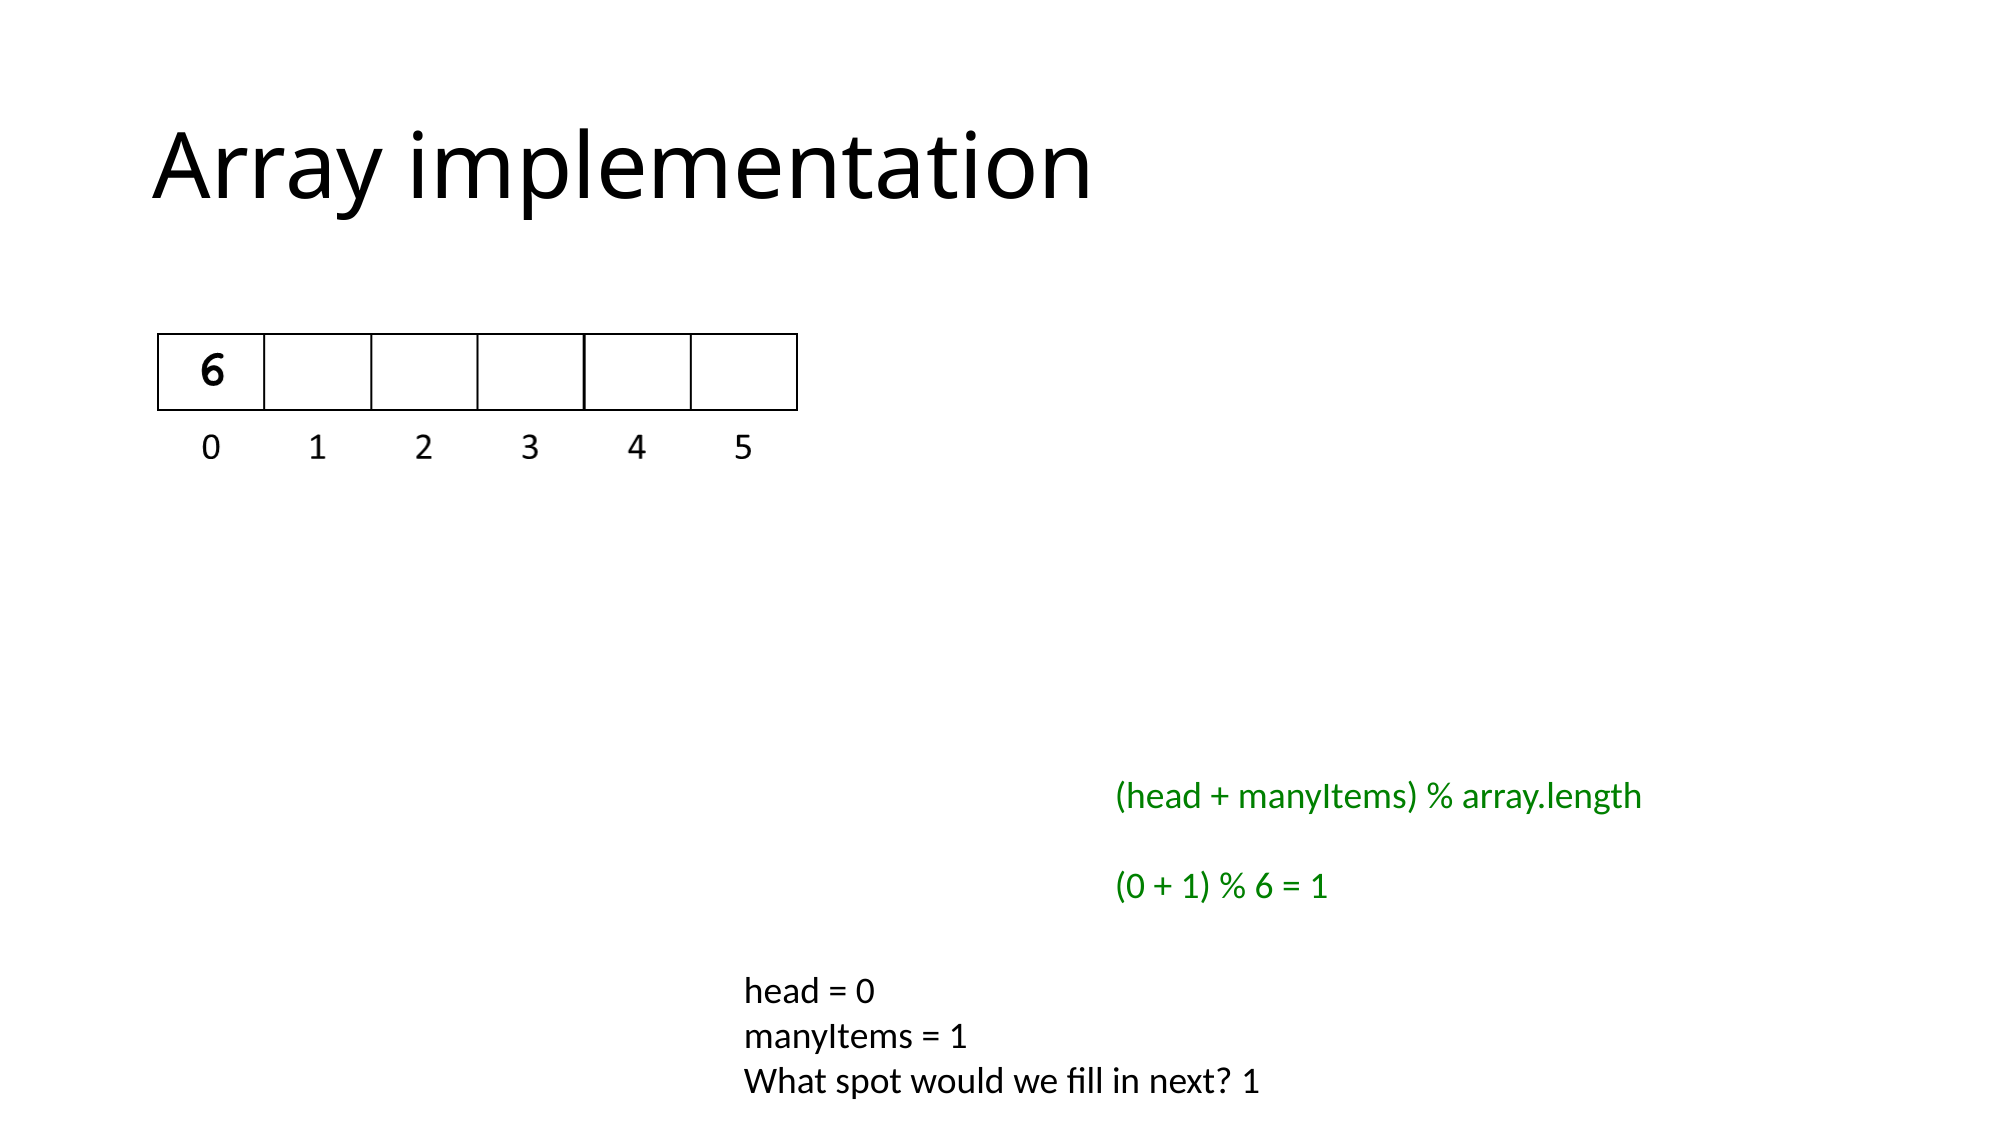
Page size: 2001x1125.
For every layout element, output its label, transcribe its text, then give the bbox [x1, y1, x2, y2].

text_box head = 0 manyItems = 1 What spot would we fill in next? 1 [729, 958, 1471, 1109]
title Array implementation [137, 59, 1863, 278]
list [156, 326, 797, 493]
text_box (head + manyItems) % array.length (0 + 1) % 6 = 1 [1100, 764, 1863, 914]
